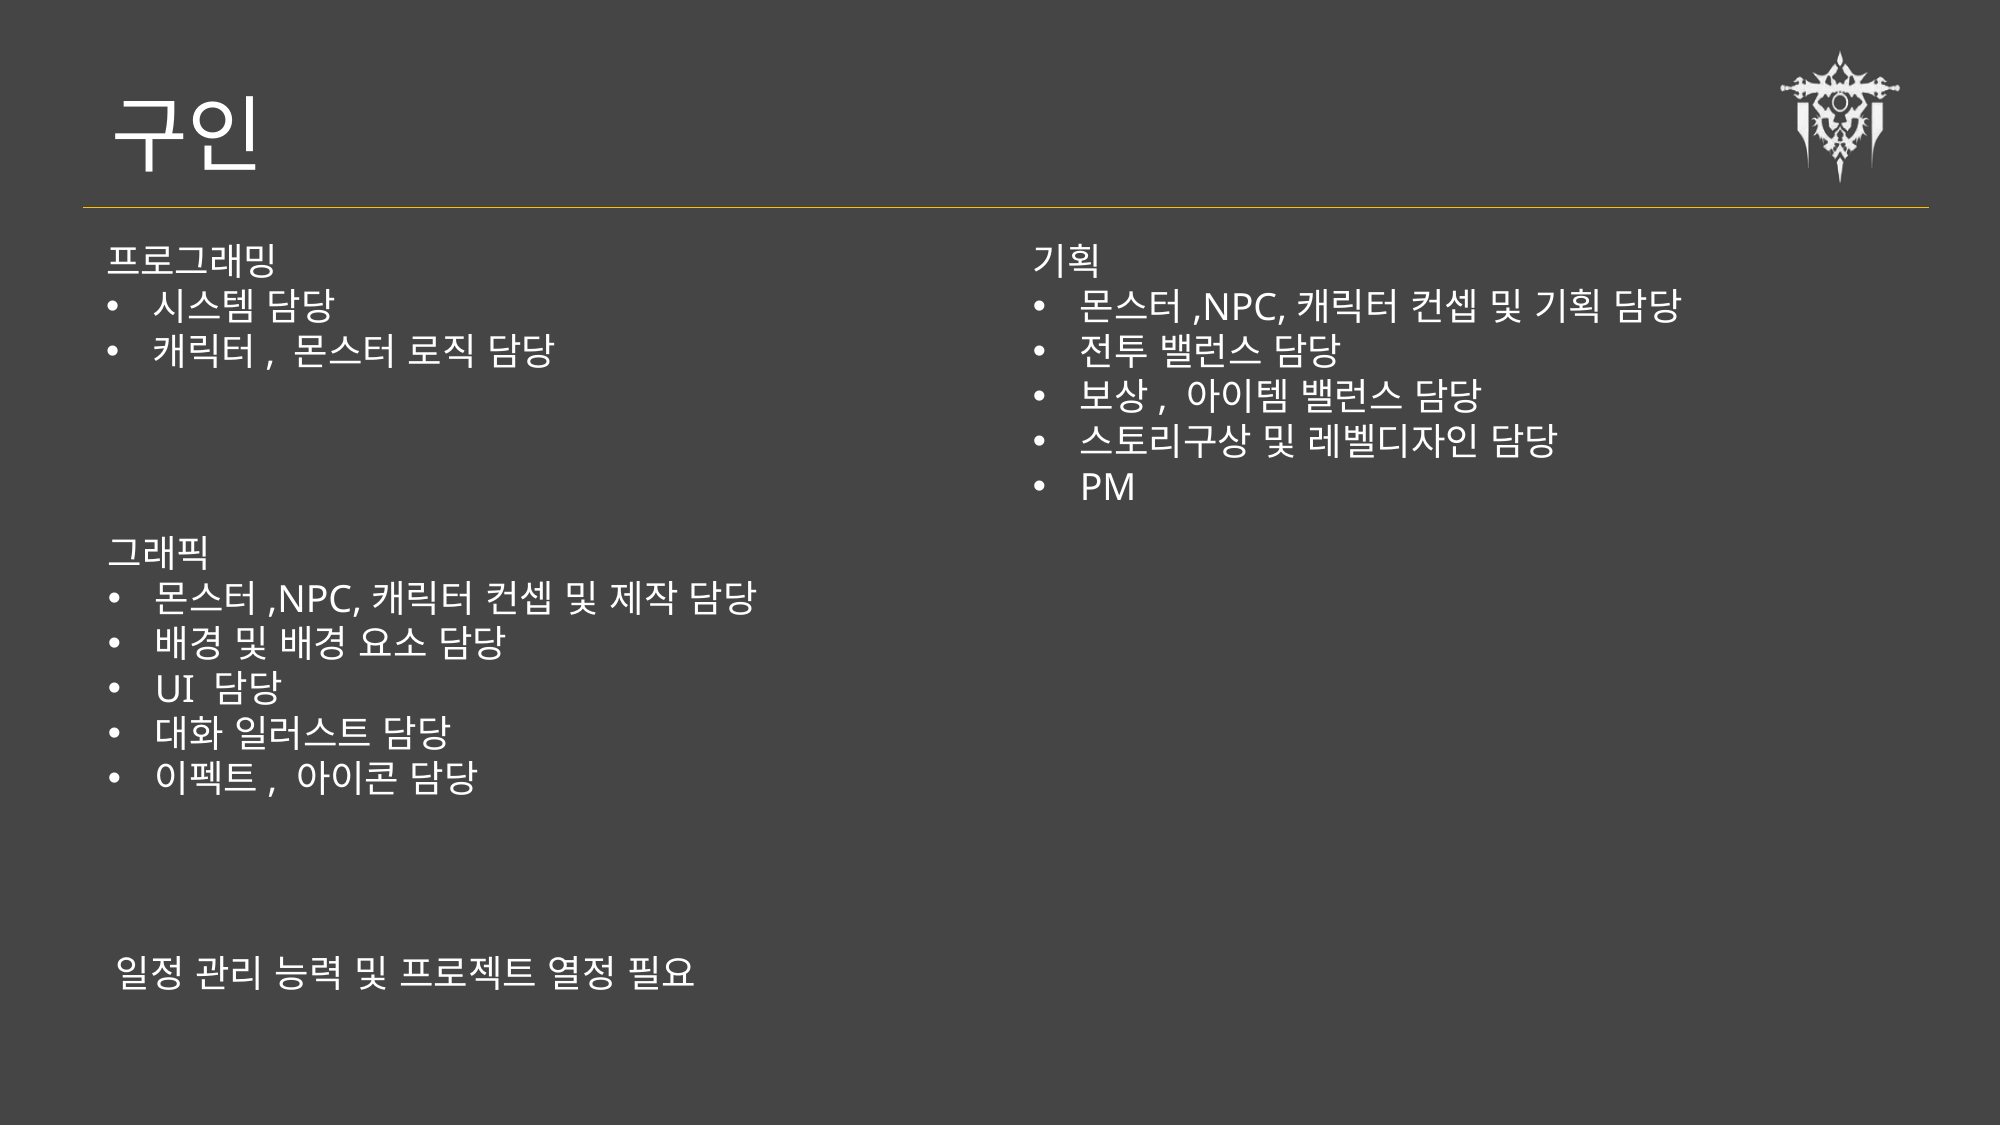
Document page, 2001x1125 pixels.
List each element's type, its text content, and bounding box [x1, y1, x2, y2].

picture [1760, 37, 1917, 193]
text_box 구인 [96, 75, 280, 190]
text_box 기획 몬스터,NPC,캐릭터 컨셉 및 기획 담당 전투 밸런스 담당 보상, 아이템 밸런스 담당 스토리구상 및 레벨디자인 담당 PM [1018, 230, 1699, 516]
text_box 일정 관리 능력 및 프로젝트 열정 필요 [101, 942, 712, 1003]
text_box 프로그래밍 시스템 담당 캐릭터, 몬스터 로직 담당 [91, 230, 572, 381]
text_box 그래픽 몬스터,NPC,캐릭터 컨셉 및 제작 담당 배경 및 배경 요소 담당 UI 담당 대화 일러스트 담당 이펙트, 아이콘 담당 [93, 522, 773, 808]
